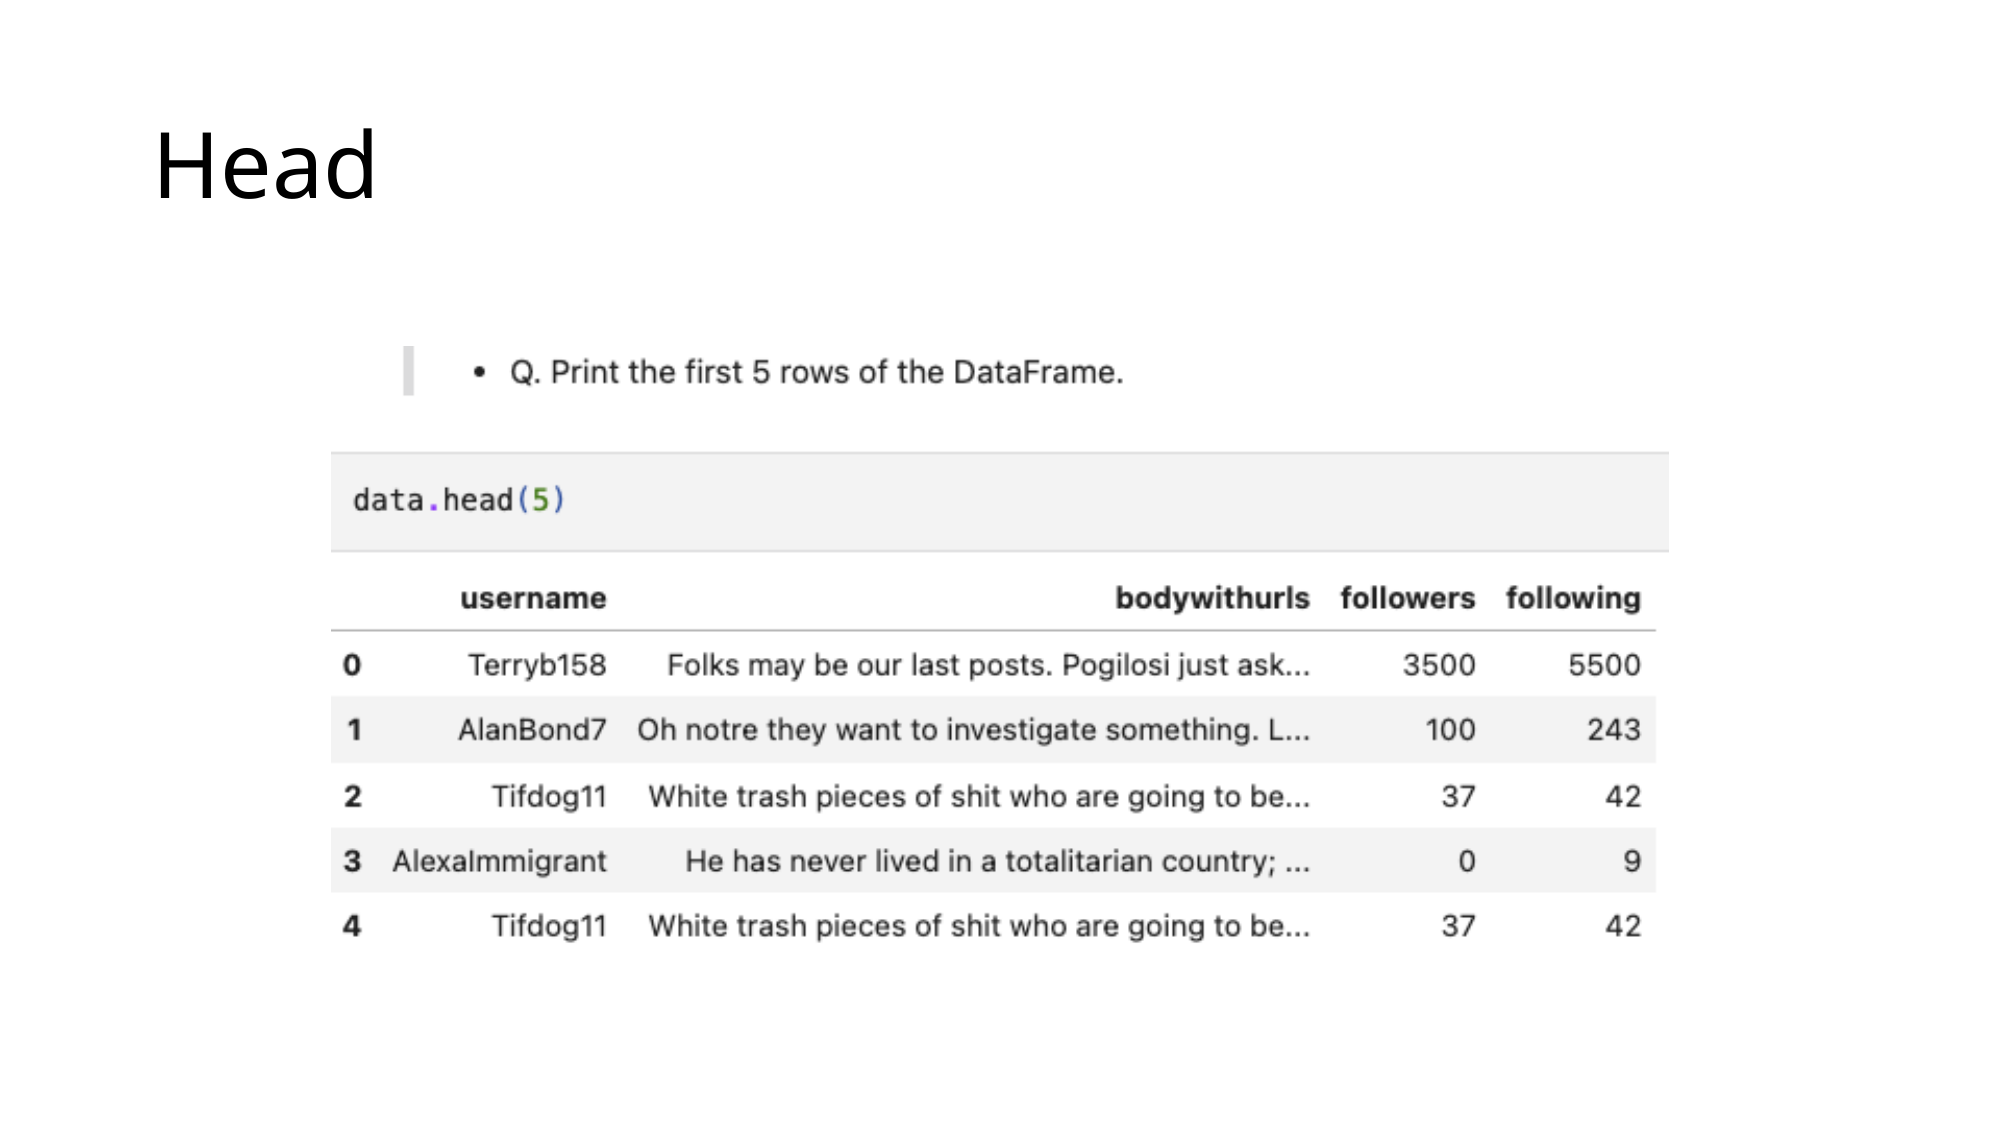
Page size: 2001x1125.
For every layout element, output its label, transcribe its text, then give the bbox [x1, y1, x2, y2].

title Head [137, 59, 1863, 278]
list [331, 346, 1669, 966]
